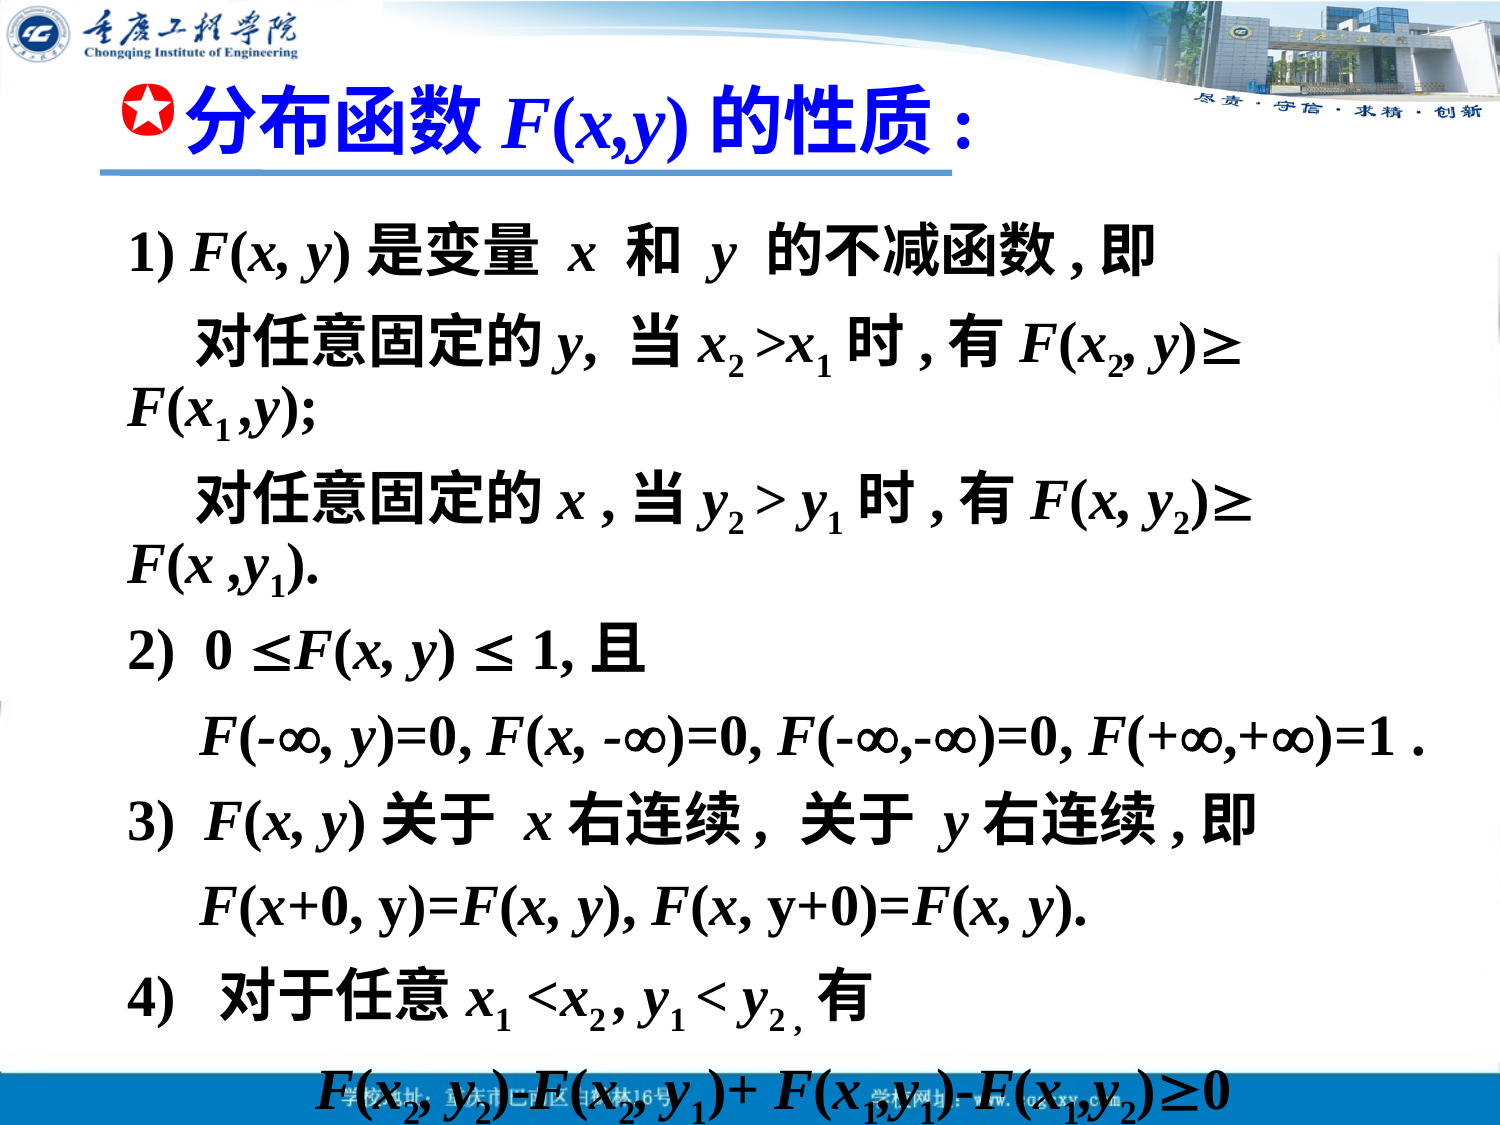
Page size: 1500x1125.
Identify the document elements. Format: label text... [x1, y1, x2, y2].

picture [0, 0, 1500, 1125]
text_box 1) F(x, y)是变量 x 和 y 的不减函数,即 对任意固定的y, 当x2 >x1时,有F(x2, y) F(x1 ,y); 对任意固定的x ,当y2 > y1时,有F(x, y2) F(x ,y1). 2) 0 F(x, y)  1,且 F(-, y)=0, F(x, -)=0, F(-,-)=0, F(+,+)=1 . 3) F(x, y)关于 x右连续, 关于 y右连续,即 F(x+0, y)=F(x, y), F(x, y+0)=F(x, y). 4) 对于任意x1 <x2 , y1 < y2 ,有 F(x2, y2)-F(x2, y1)+ F(x1,y1)-F(x1,y2)0 [112, 219, 1450, 1125]
text_box 分布函数F(x,y)的性质: [99, 66, 1438, 172]
